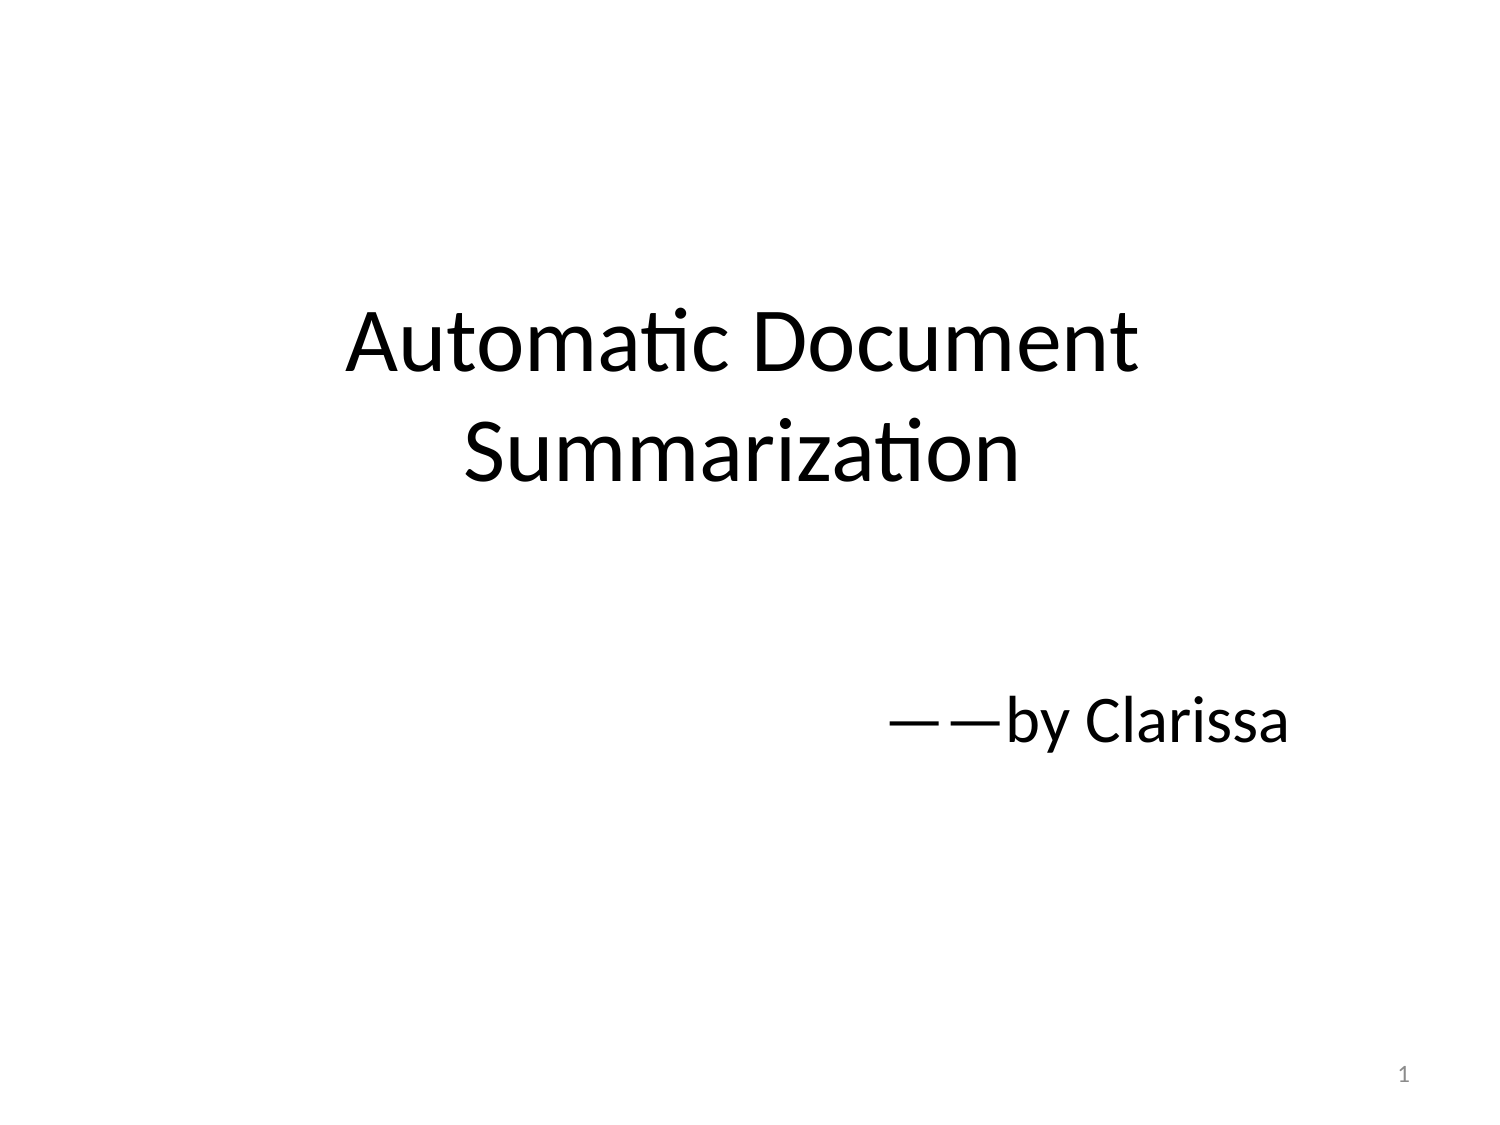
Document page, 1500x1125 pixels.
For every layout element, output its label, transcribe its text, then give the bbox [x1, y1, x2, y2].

subtitle ——by Clarissa [292, 667, 1343, 956]
slide_number 1 [1074, 1042, 1425, 1103]
title Automatic Document Summarization [105, 269, 1381, 511]
